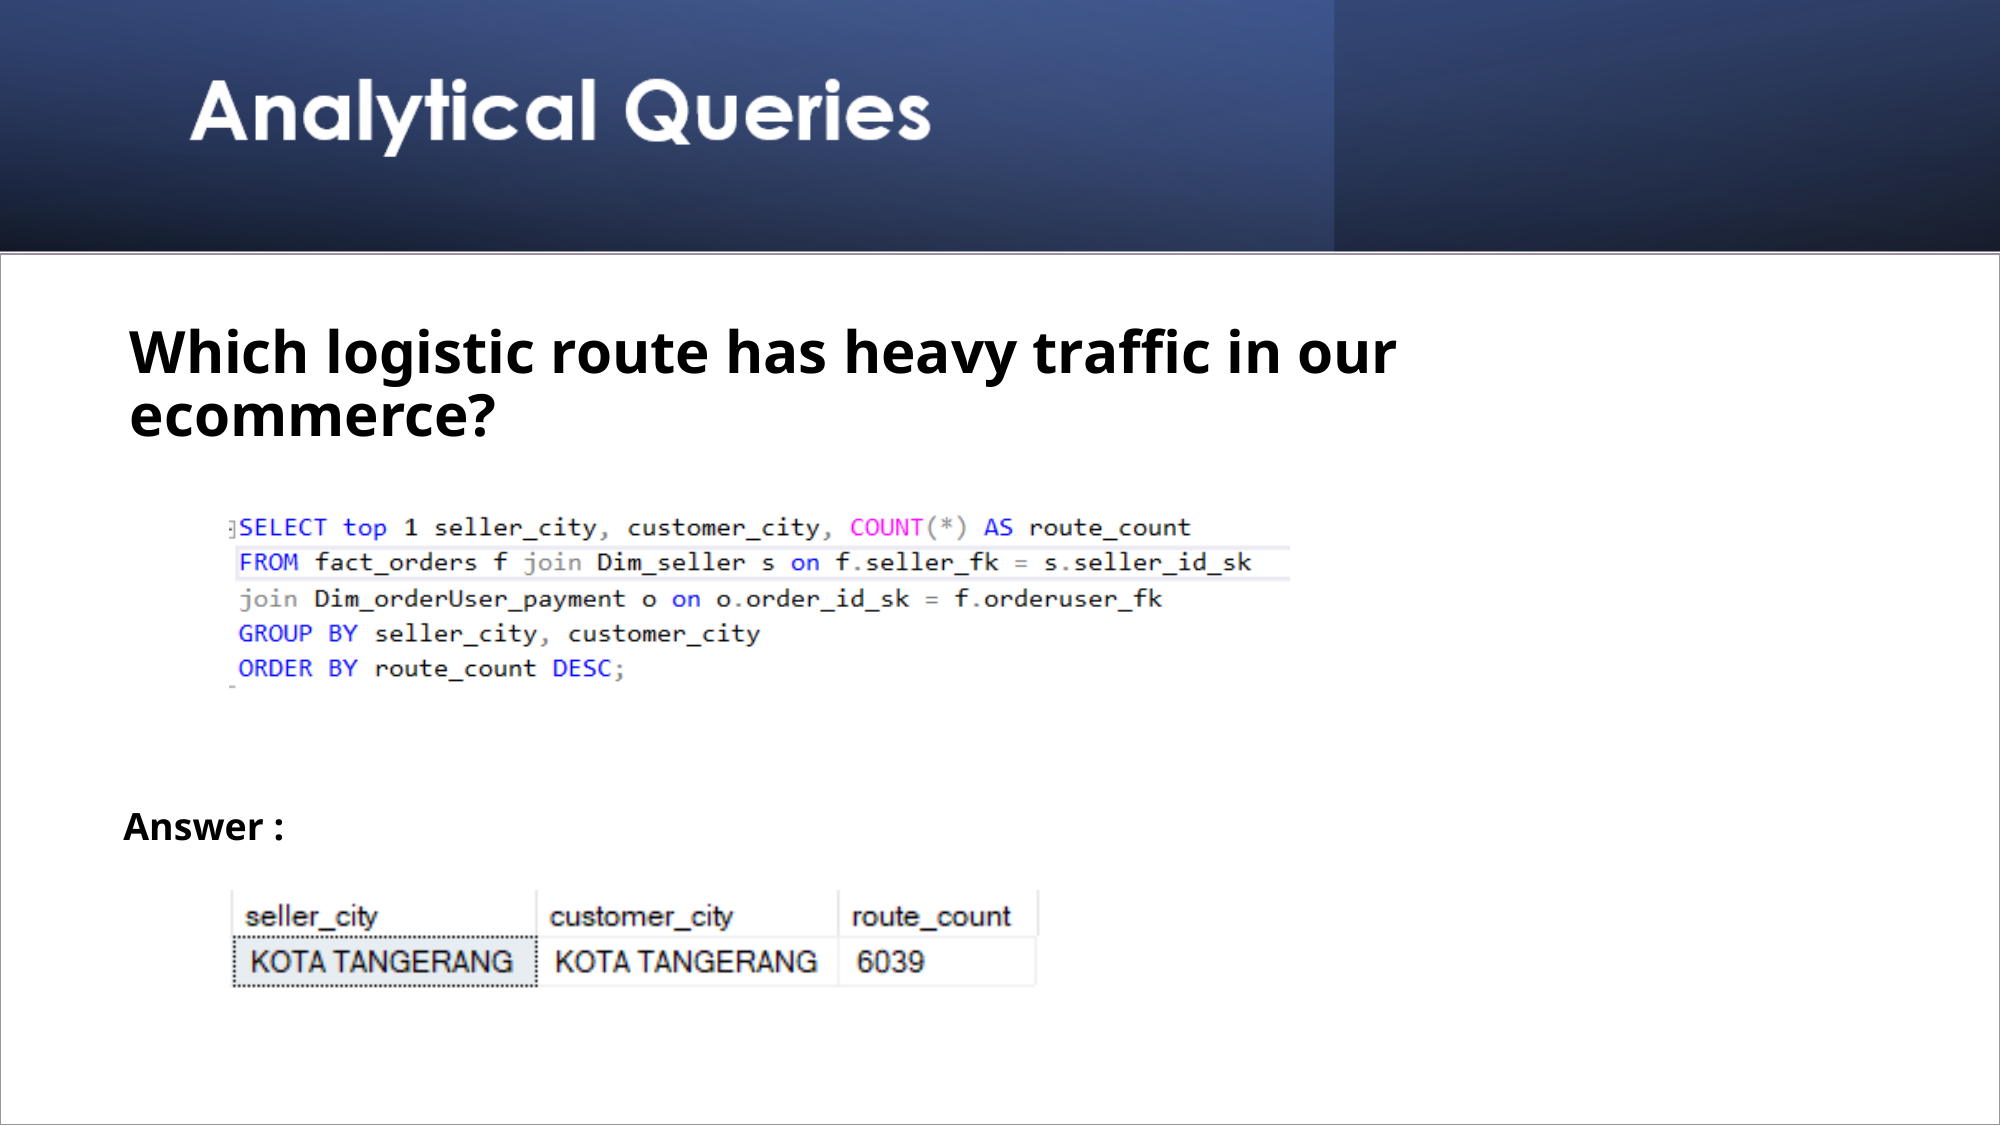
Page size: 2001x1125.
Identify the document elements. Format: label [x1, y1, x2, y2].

text_box [0, 1115, 2000, 1125]
picture [0, 0, 2000, 1115]
